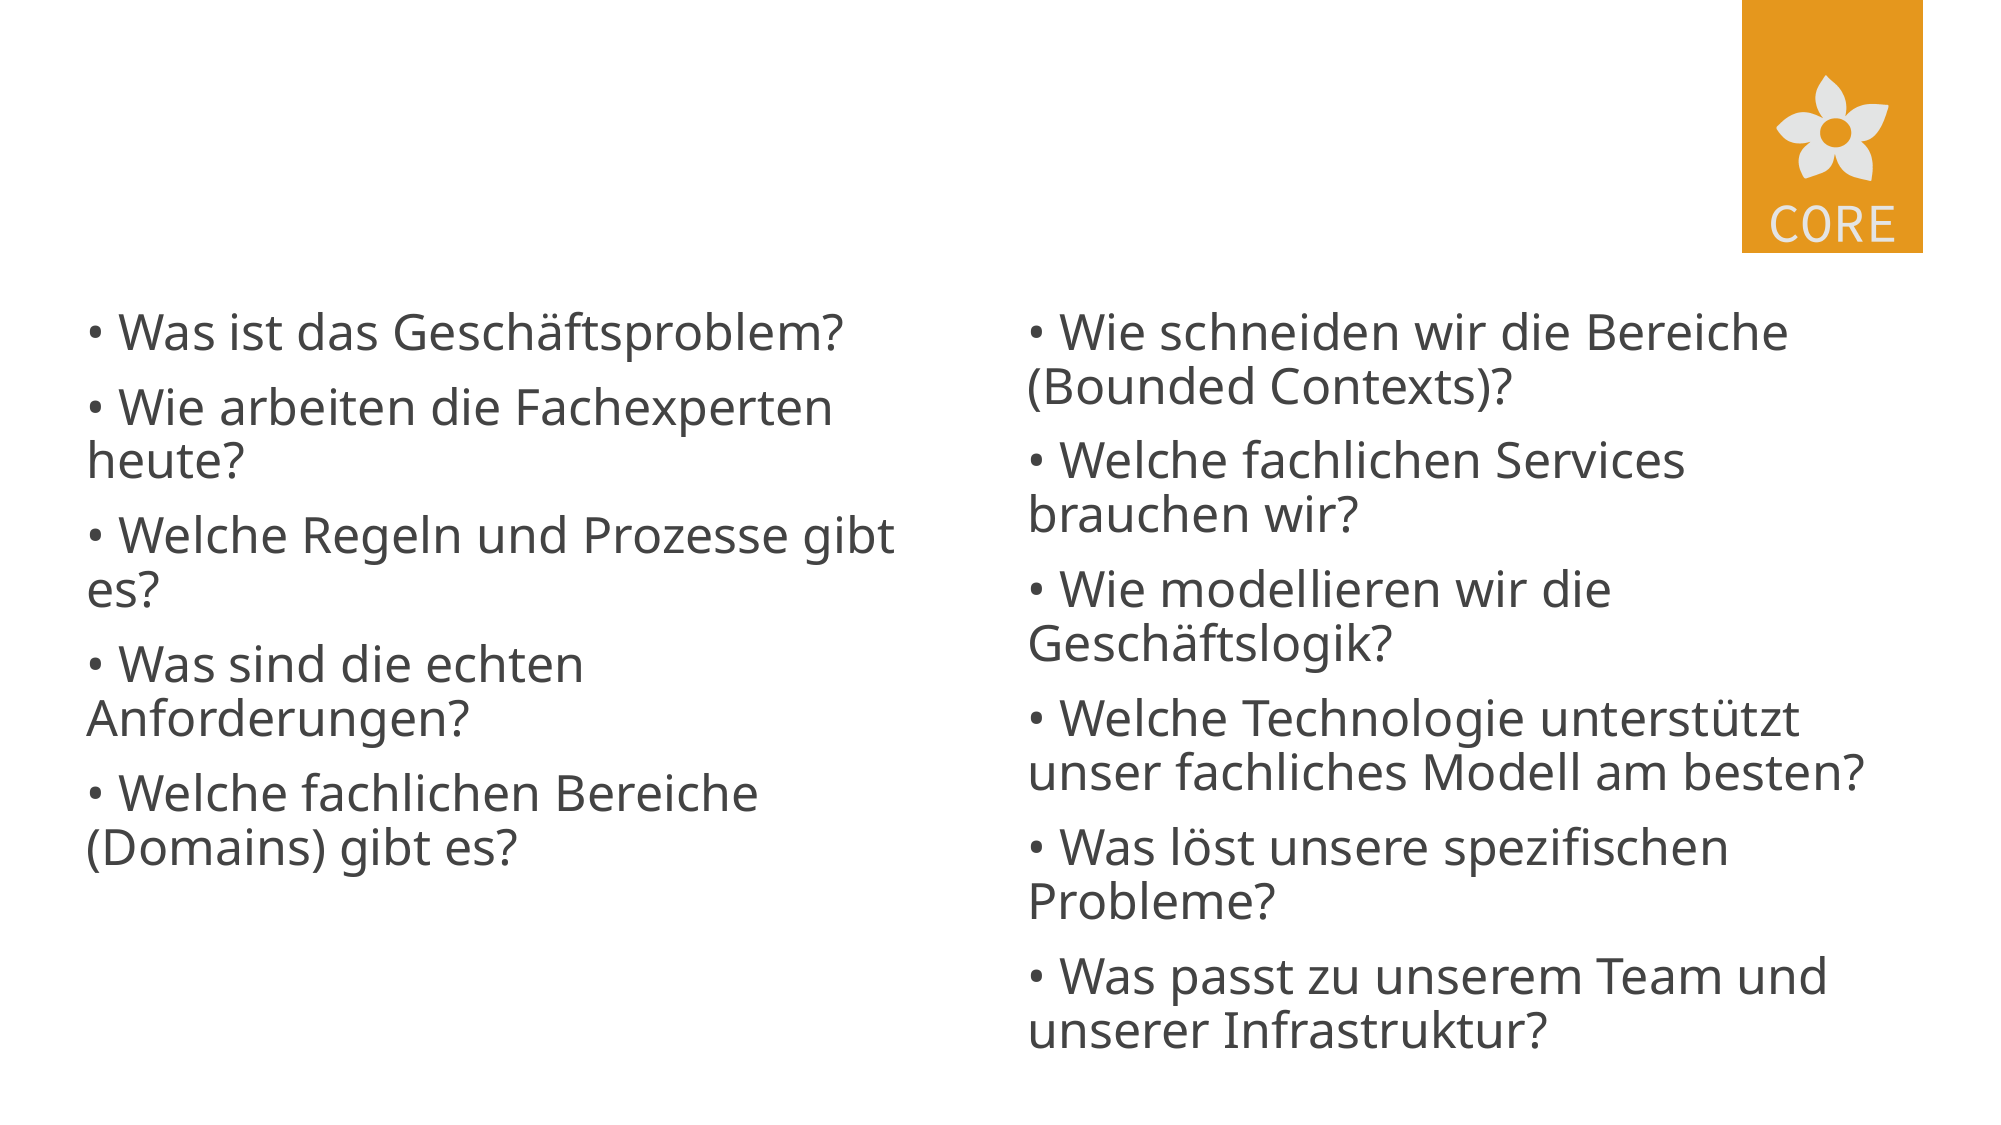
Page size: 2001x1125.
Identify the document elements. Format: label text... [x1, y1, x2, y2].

picture [1742, 0, 1923, 253]
list • Wie schneiden wir die Bereiche (Bounded Contexts)? • Welche fachlichen Services brauchen wir? • Wie modellieren wir die Geschäftslogik? • Welche Technologie unterstützt unser fachliches Modell am besten? • Was löst unsere spezifischen Probleme? • Was passt zu unserem Team und unserer Infrastruktur? [1012, 299, 1921, 1066]
list • Was ist das Geschäftsproblem? • Wie arbeiten die Fachexperten heute? • Welche Regeln und Prozesse gibt es? • Was sind die echten Anforderungen? • Welche fachlichen Bereiche (Domains) gibt es? [71, 299, 988, 1066]
